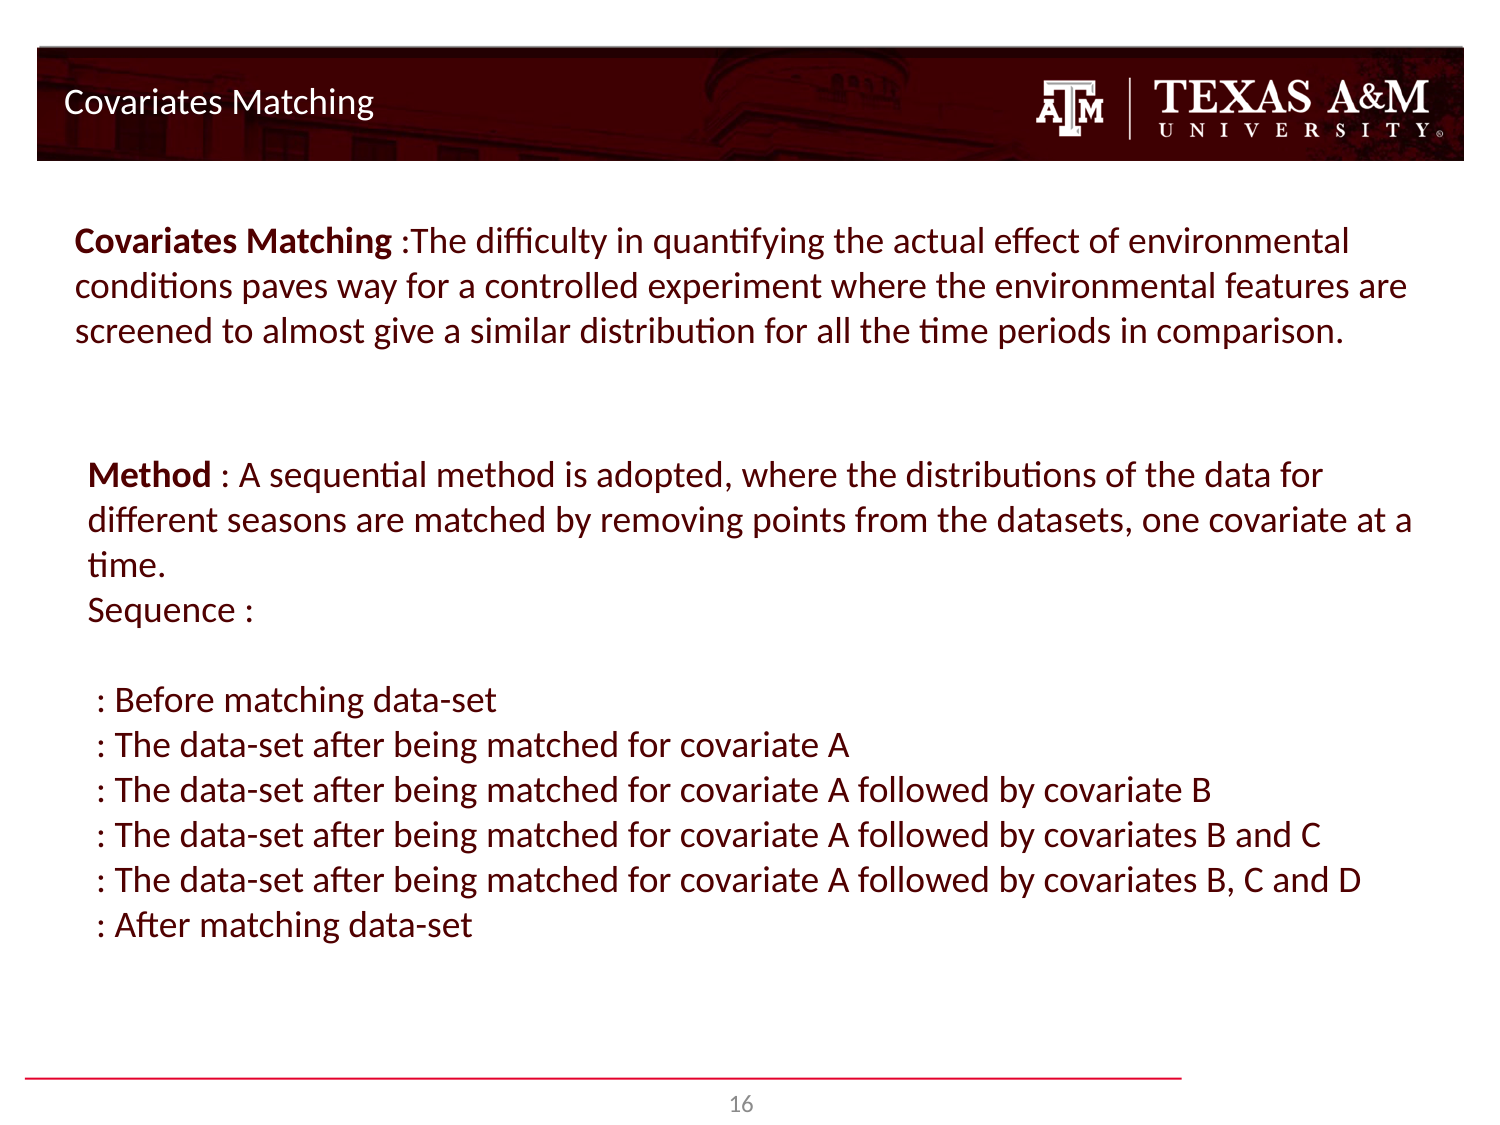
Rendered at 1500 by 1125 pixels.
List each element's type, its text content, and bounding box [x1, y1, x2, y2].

text_box Covariates Matching [49, 69, 419, 130]
slide_number 16 [419, 1072, 770, 1125]
picture [37, 45, 1464, 161]
text_box Covariates Matching :The difficulty in quantifying the actual effect of environmental conditions paves way for a controlled experiment where the environmental features are screened to almost give a similar distribution for all the time periods in comparison. [59, 208, 1440, 359]
